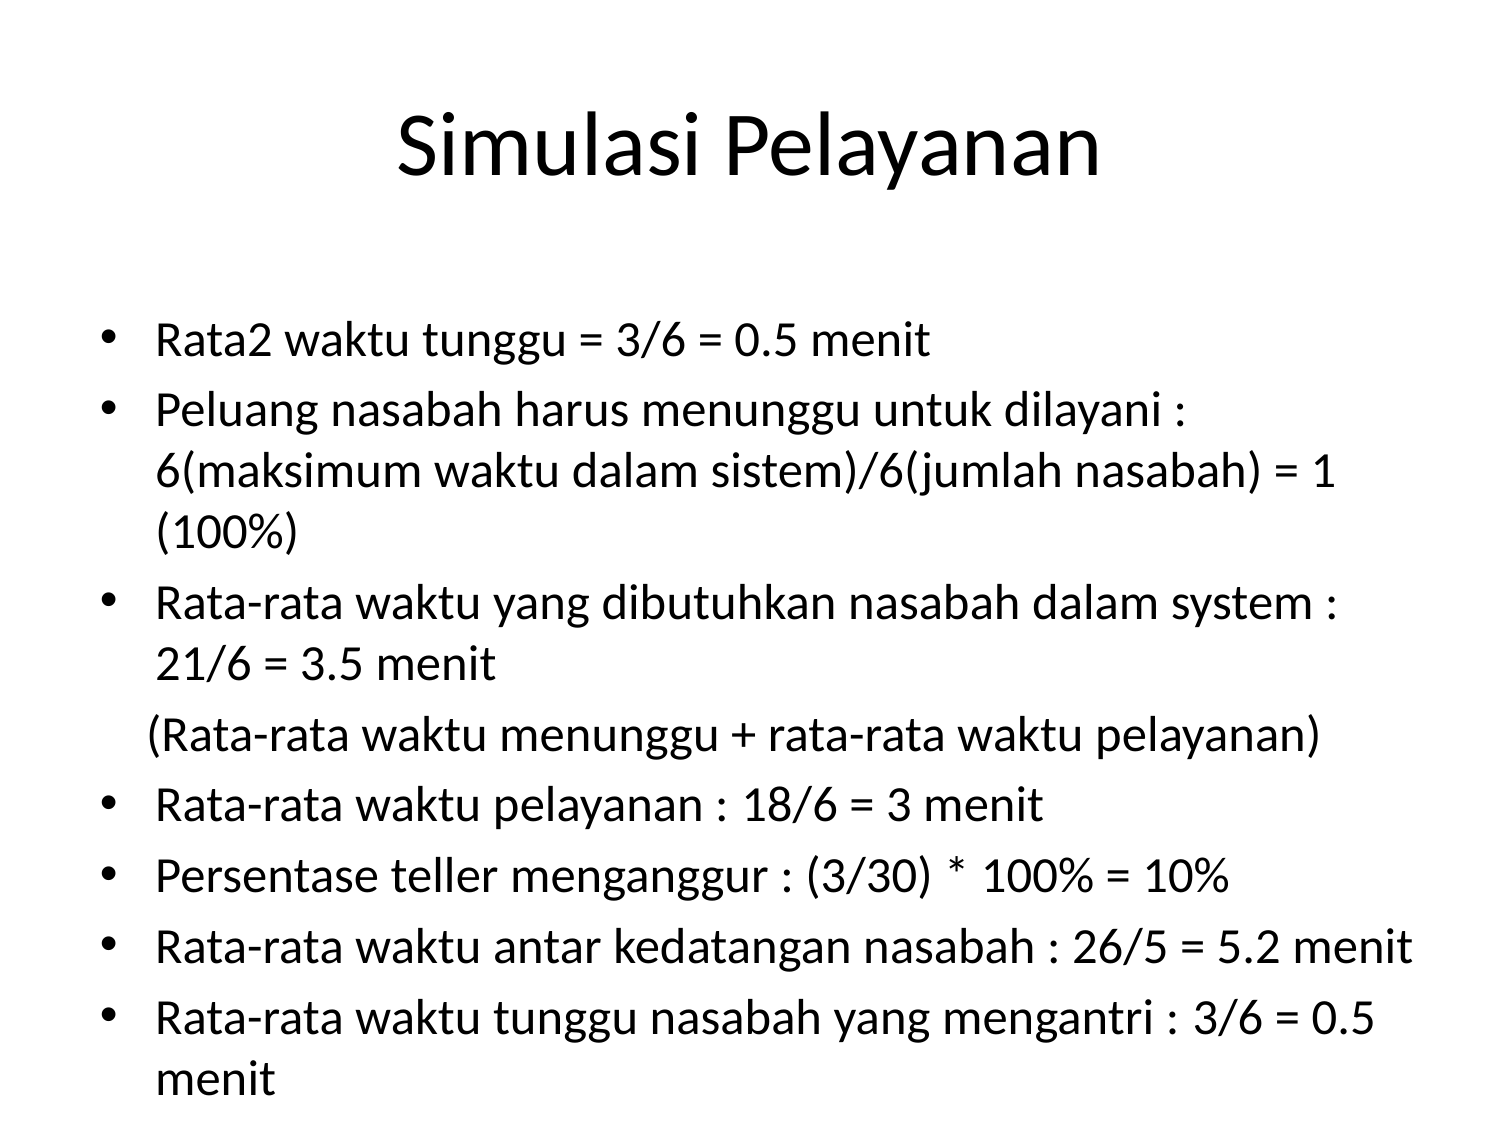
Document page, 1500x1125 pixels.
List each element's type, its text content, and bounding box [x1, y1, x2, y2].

list Rata2 waktu tunggu = 3/6 = 0.5 menit Peluang nasabah harus menunggu untuk dilayani : 6(maksimum waktu dalam sistem)/6(jumlah nasabah) = 1 (100%) Rata-rata waktu yang dibutuhkan nasabah dalam system : 21/6 = 3.5 menit (Rata-rata waktu menunggu + rata-rata waktu pelayanan) Rata-rata waktu pelayanan : 18/6 = 3 menit Persentase teller menganggur : (3/30) * 100% = 10% Rata-rata waktu antar kedatangan nasabah : 26/5 = 5.2 menit Rata-rata waktu tunggu nasabah yang mengantri : 3/6 = 0.5 menit [85, 297, 1436, 1125]
title Simulasi Pelayanan [75, 45, 1425, 233]
